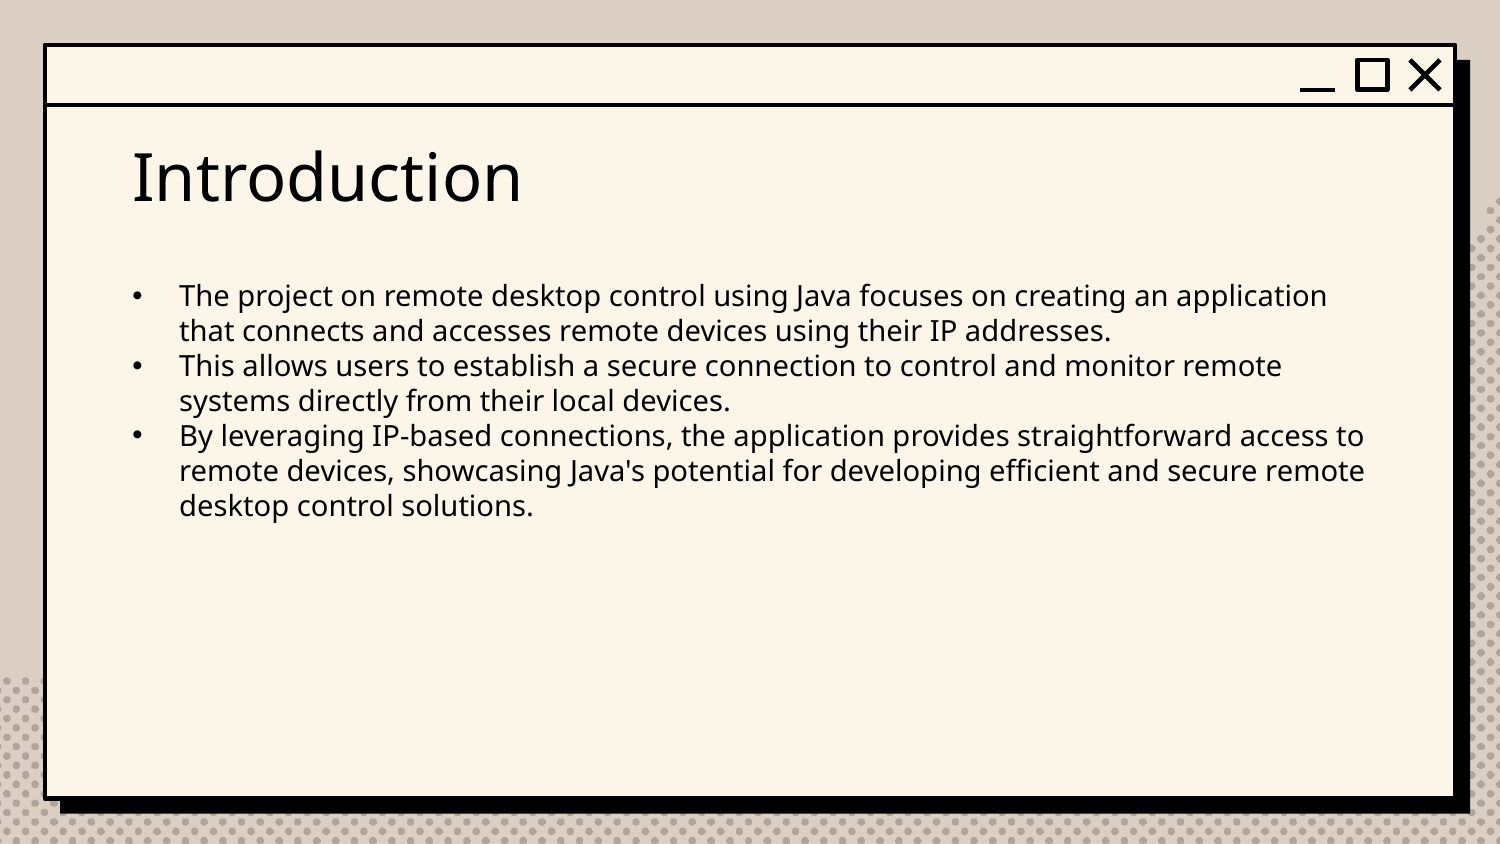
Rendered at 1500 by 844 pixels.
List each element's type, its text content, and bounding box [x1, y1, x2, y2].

title Introduction [117, 120, 1383, 233]
text_box The project on remote desktop control using Java focuses on creating an application that connects and accesses remote devices using their IP addresses. This allows users to establish a secure connection to control and monitor remote systems directly from their local devices. By leveraging IP-based connections, the application provides straightforward access to remote devices, showcasing Java's potential for developing efficient and secure remote desktop control solutions. [117, 262, 1383, 726]
